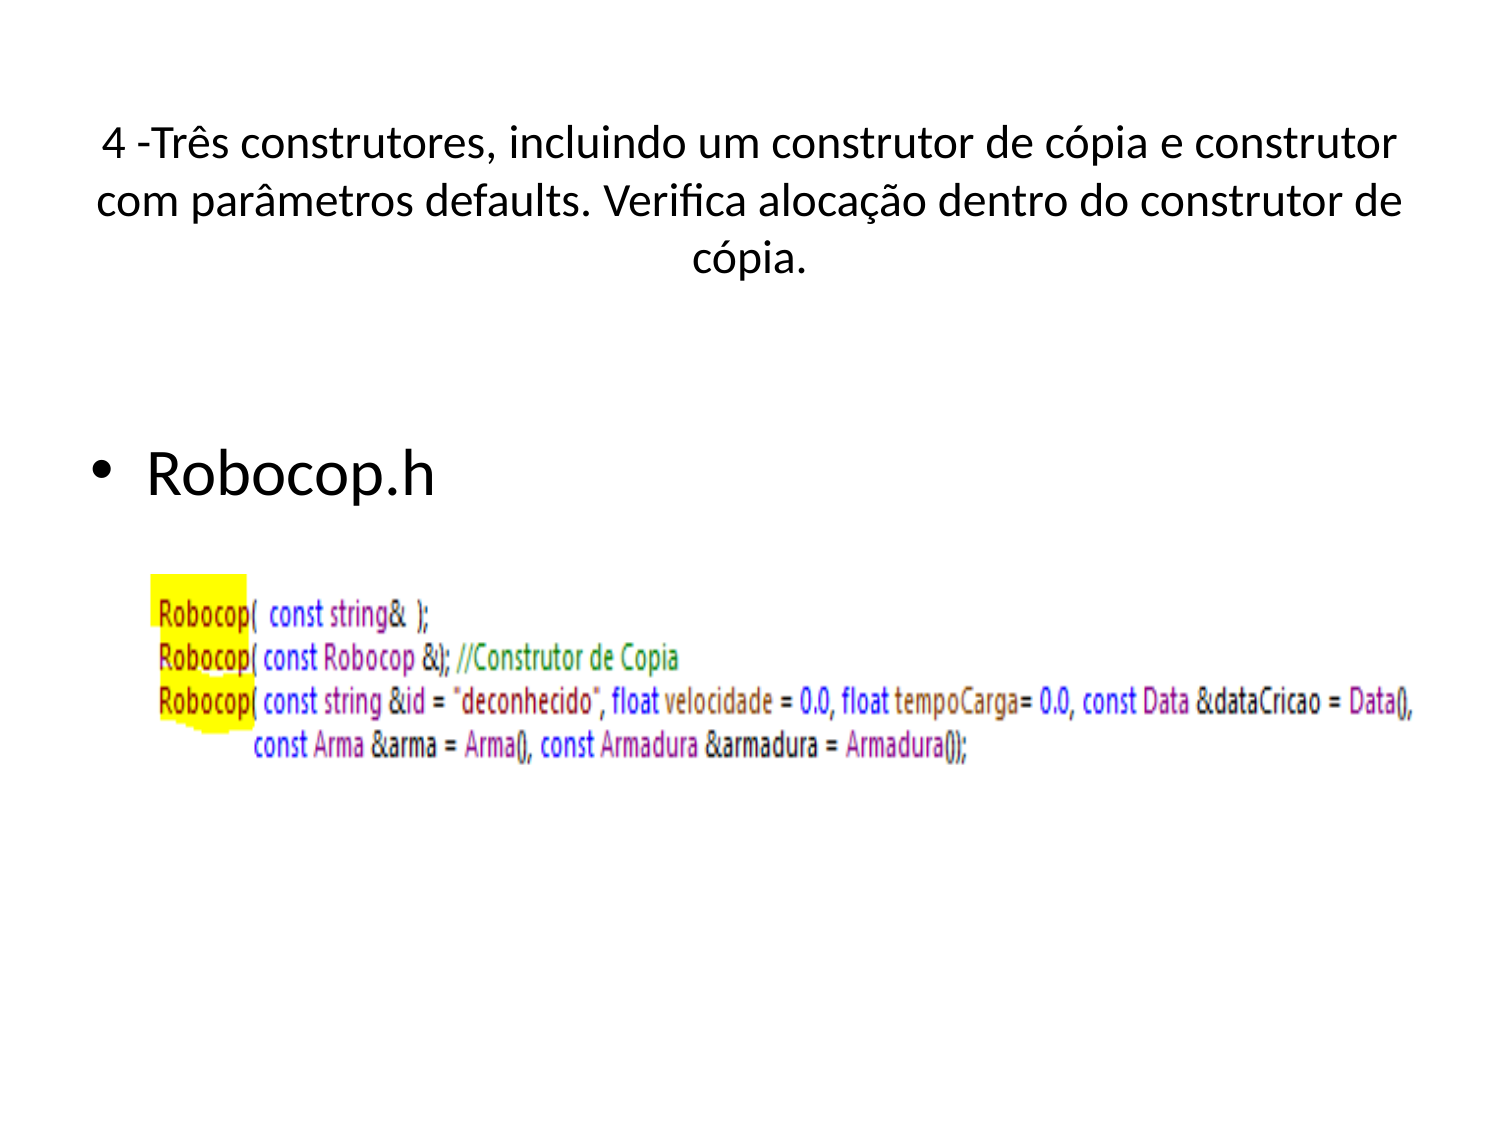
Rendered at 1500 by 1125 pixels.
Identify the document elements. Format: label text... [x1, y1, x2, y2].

picture [147, 573, 1424, 775]
list Robocop.h [75, 420, 1412, 1005]
title 4 -Três construtores, incluindo um construtor de cópia e construtor com parâmetros defaults. Verifica alocação dentro do construtor de cópia. [75, 103, 1425, 291]
